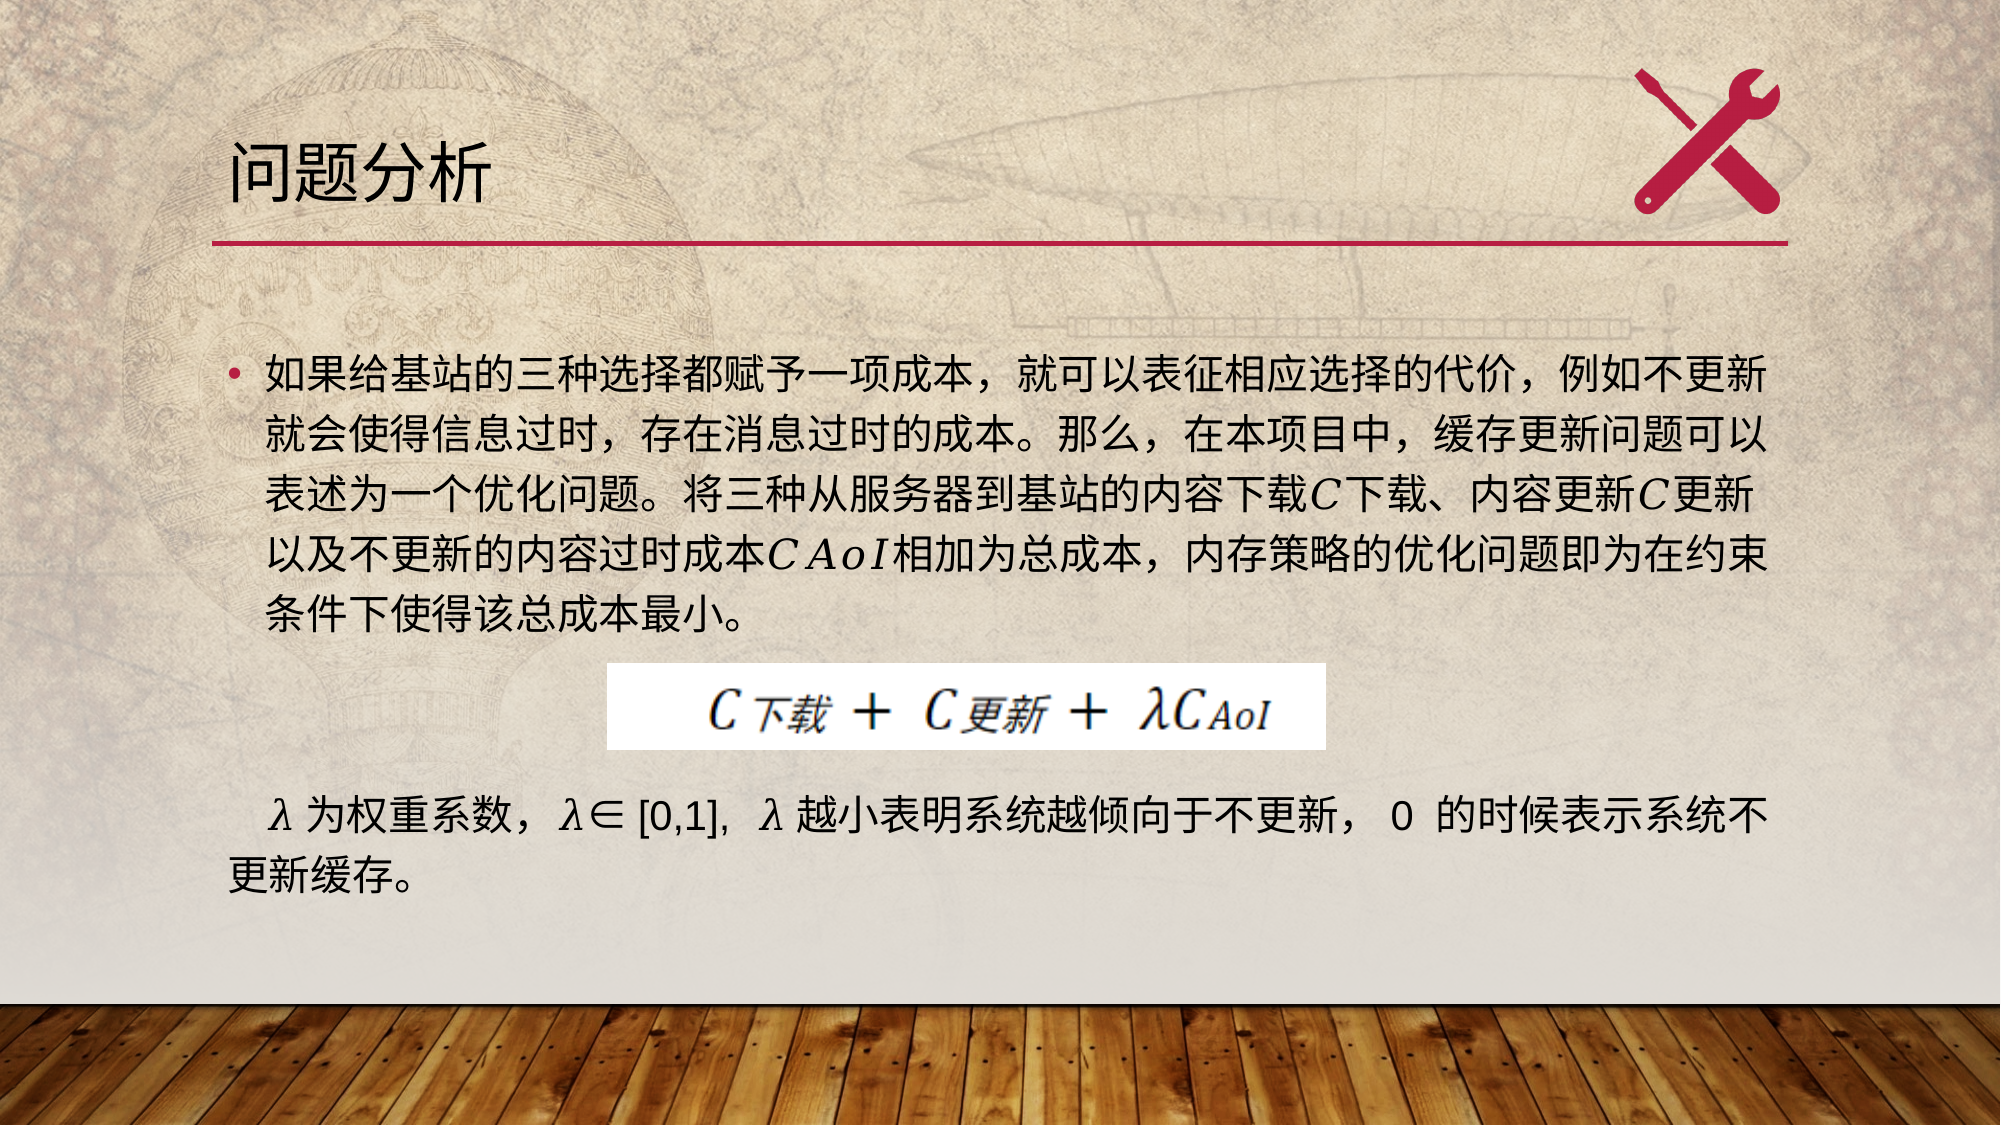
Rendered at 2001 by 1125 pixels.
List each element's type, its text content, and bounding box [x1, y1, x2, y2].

list 如果给基站的三种选择都赋予一项成本，就可以表征相应选择的代价，例如不更新就会使得信息过时，存在消息过时的成本。那么，在本项目中，缓存更新问题可以表述为一个优化问题。将三种从服务器到基站的内容下载𝐶下载、内容更新𝐶更新以及不更新的内容过时成本𝐶𝐴𝑜𝐼相加为总成本，内存策略的优化问题即为在约束条件下使得该总成本最小。 𝜆为权重系数，𝜆∈[0,1], 𝜆越小表明系统越倾向于不更新，0 的时候表示系统不更新缓存。 [212, 330, 1788, 897]
picture [0, 1004, 2000, 1125]
title 问题分析 [212, 131, 1788, 305]
picture [606, 662, 1326, 751]
picture [1621, 55, 1793, 228]
